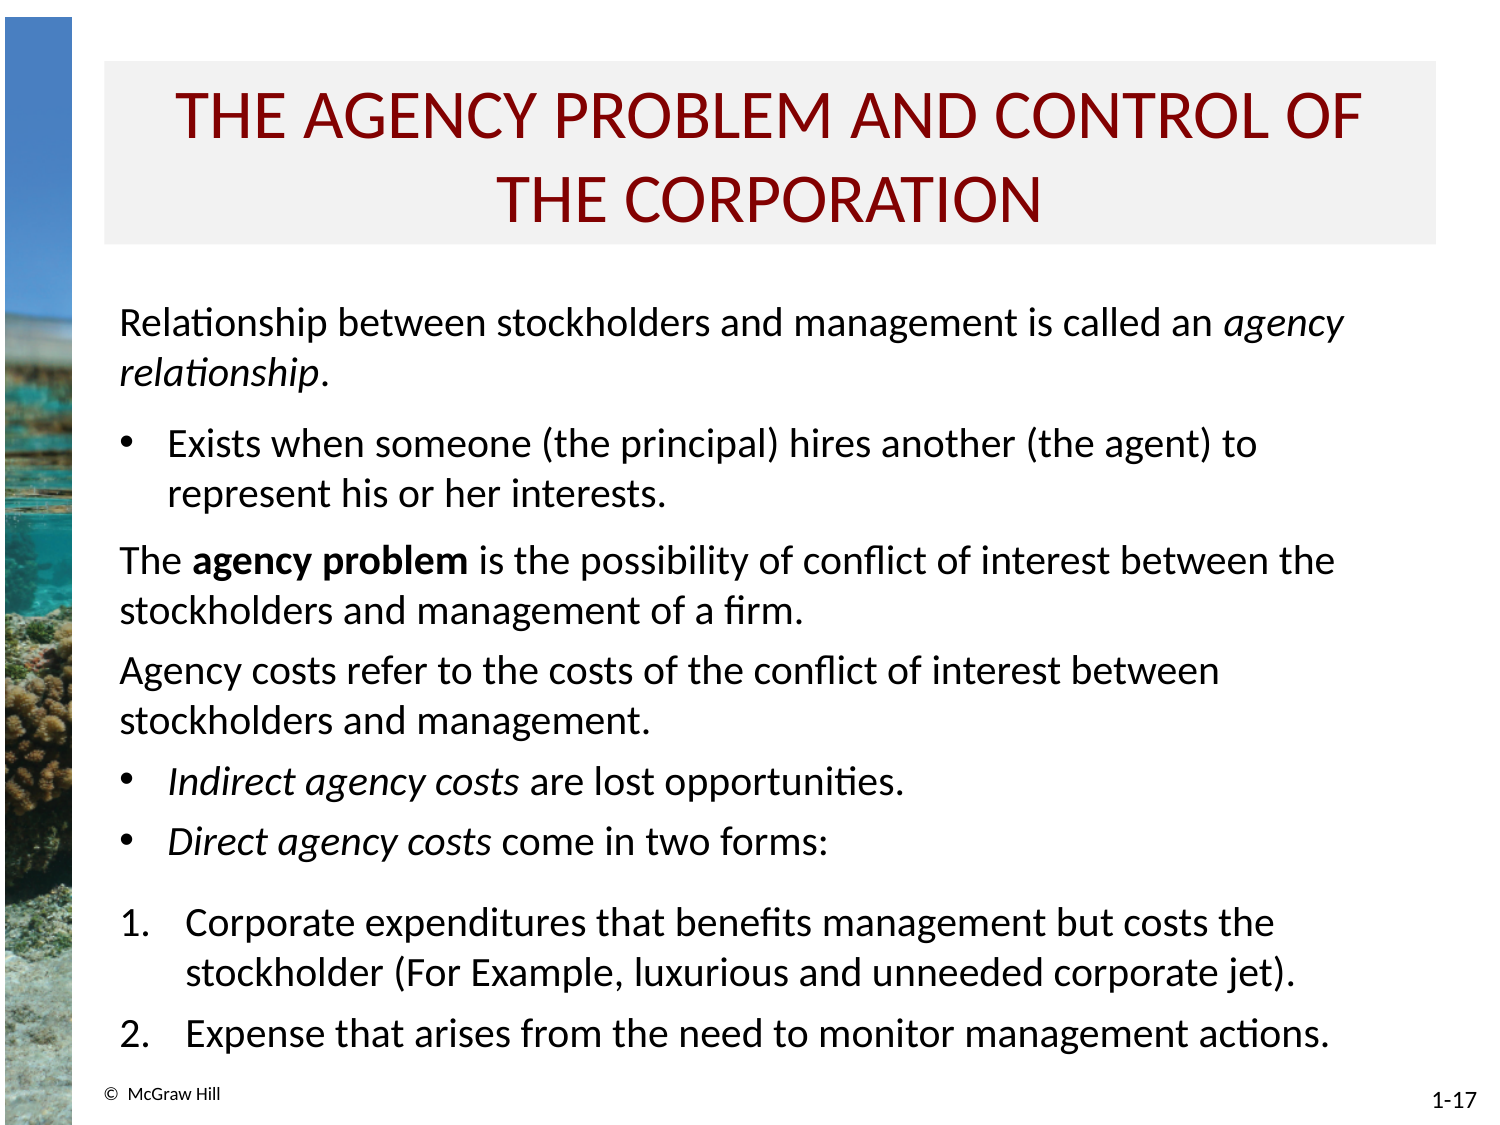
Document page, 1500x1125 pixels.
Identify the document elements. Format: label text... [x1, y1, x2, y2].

title The Agency Problem and control of the corporation [104, 61, 1436, 245]
list Corporate expenditures that benefits management but costs the stockholder (For Example, luxurious and unneeded corporate jet). Expense that arises from the need to monitor management actions. [104, 887, 1454, 1063]
list Relationship between stockholders and management is called an agency relationship. Exists when someone (the principal) hires another (the agent) to represent his or her interests. [104, 287, 1436, 513]
list The agency problem is the possibility of conflict of interest between the stockholders and management of a firm. Agency costs refer to the costs of the conflict of interest between stockholders and management. Indirect agency costs are lost opportunities. Direct agency costs come in two forms: [104, 525, 1454, 875]
picture [5, 17, 72, 1125]
